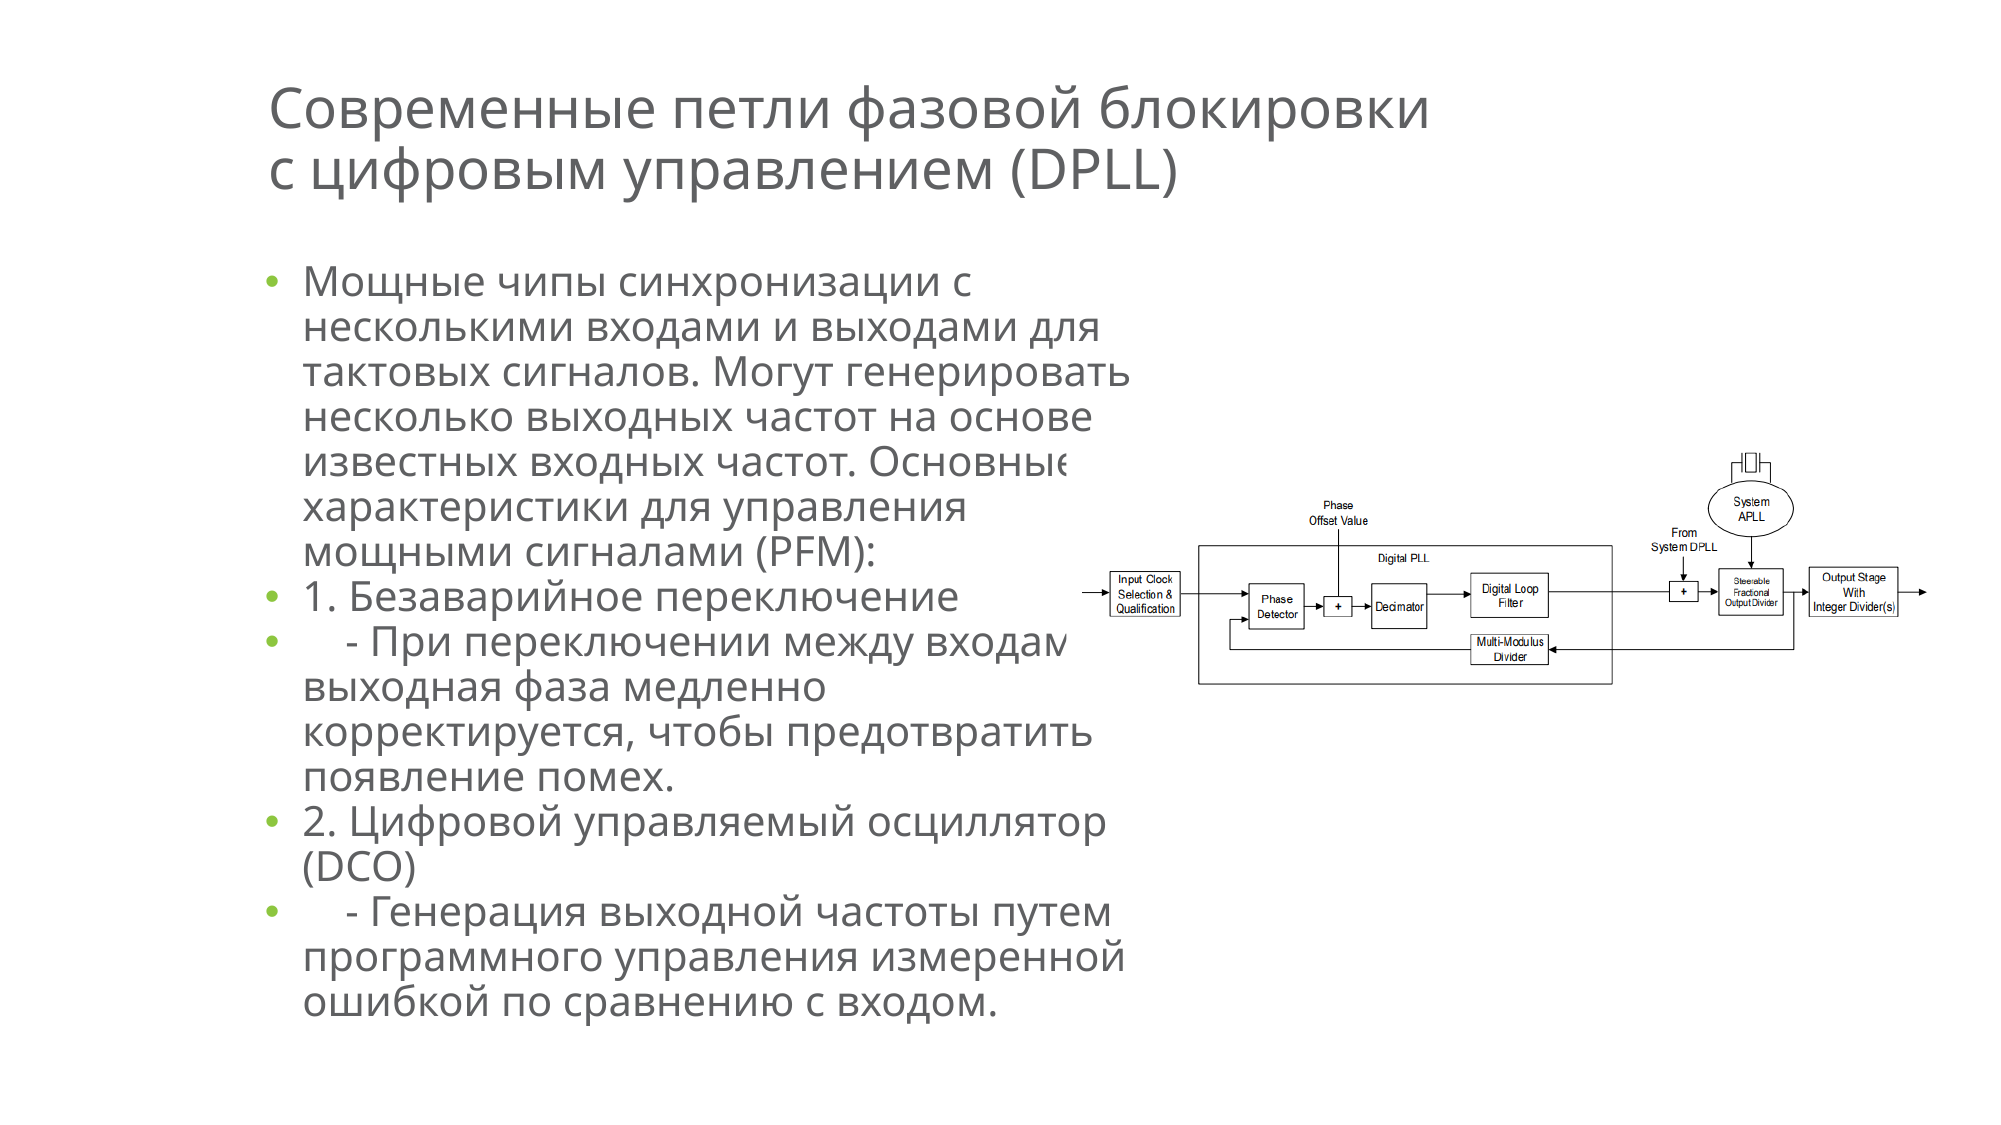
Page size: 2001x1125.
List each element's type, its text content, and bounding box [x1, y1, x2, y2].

text_box Мощные чипы синхронизации с несколькими входами и выходами для тактовых сигналов. Могут генерировать несколько выходных частот на основе известных входных частот. Основные характеристики для управления мощными сигналами (PFM): 1. Безаварийное переключение - При переключении между входами выходная фаза медленно корректируется, чтобы предотвратить появление помех. 2. Цифровой управляемый осциллятор (DCO) - Генерация выходной частоты путем программного управления измеренной ошибкой по сравнению с входом. [249, 253, 1174, 993]
text_box Современные петли фазовой блокировки с цифровым управлением (DPLL) [253, 55, 1476, 210]
picture [1066, 442, 1946, 709]
